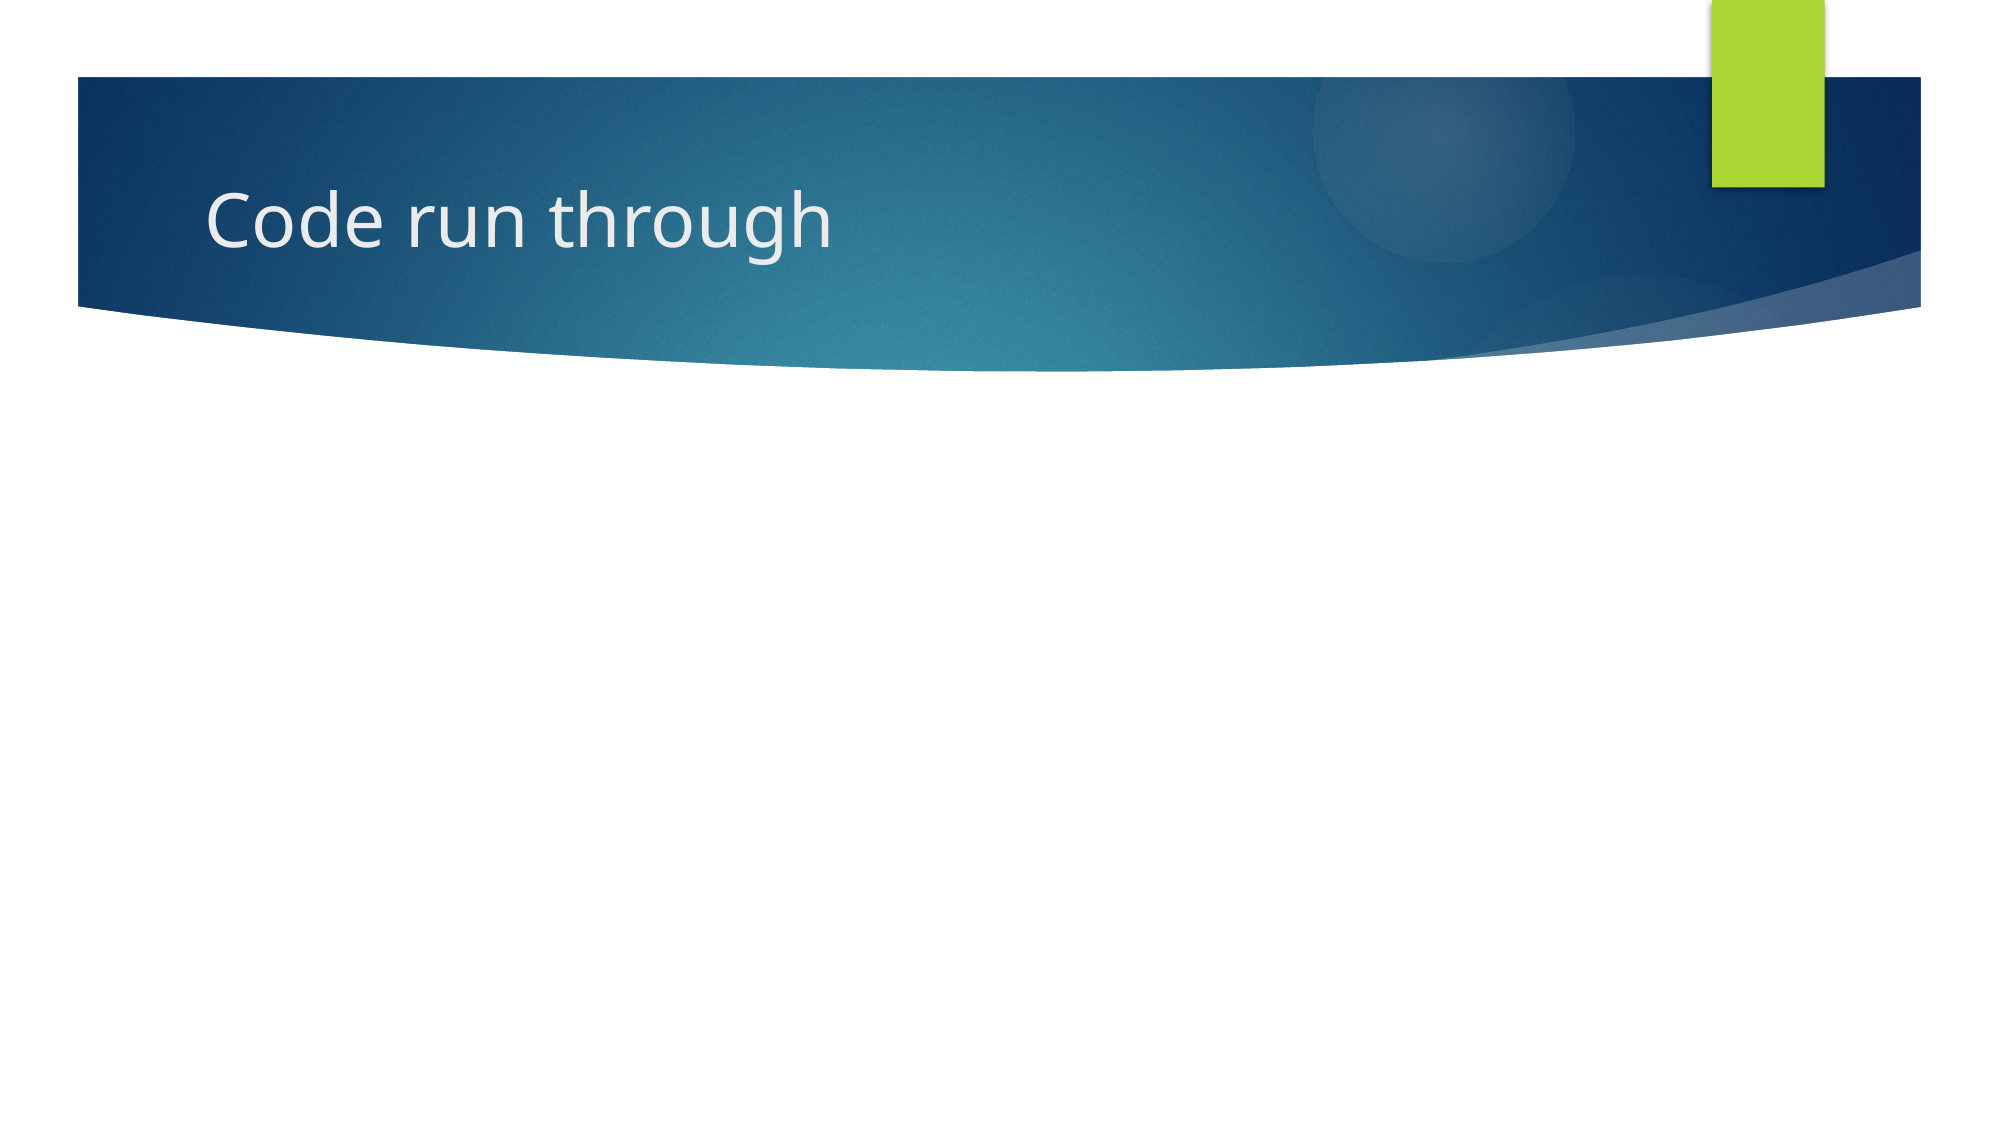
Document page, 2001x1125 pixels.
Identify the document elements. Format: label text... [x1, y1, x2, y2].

title Code run through [189, 159, 1627, 276]
